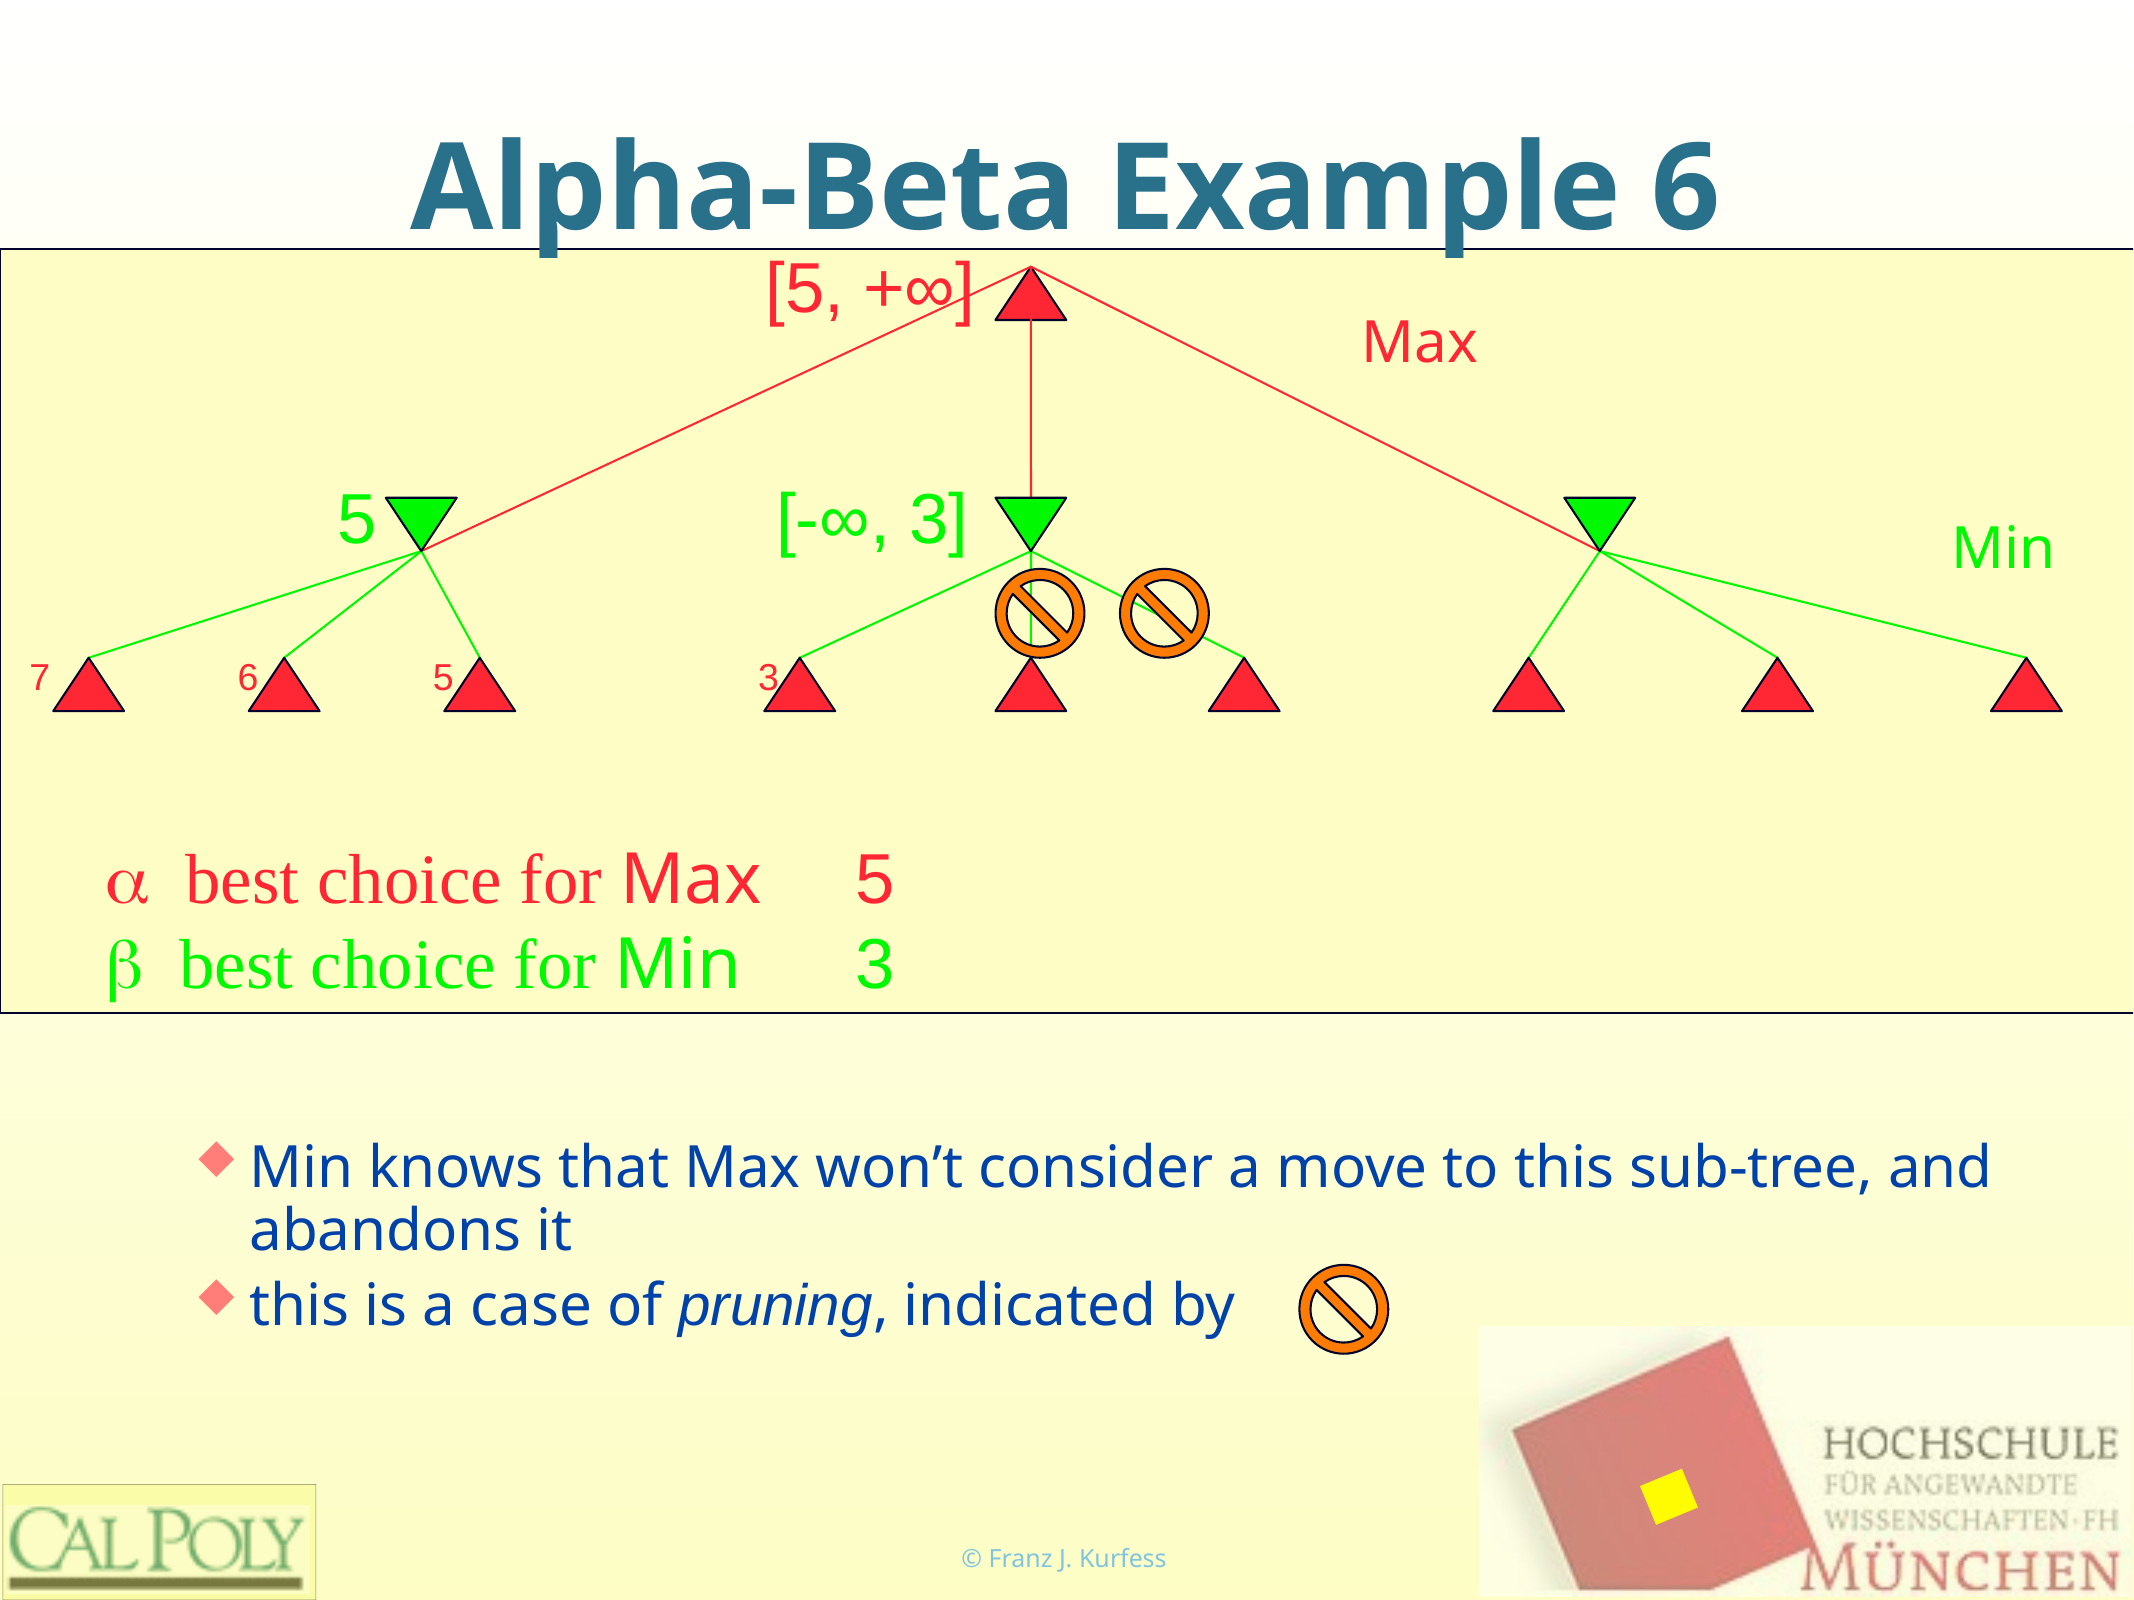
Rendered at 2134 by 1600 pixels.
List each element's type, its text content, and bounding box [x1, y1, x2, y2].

text_box [1299, 1264, 1389, 1354]
text_box [53, 666, 125, 712]
text_box [1990, 672, 2062, 712]
list Min knows that Max won’t consider a move to this sub-tree, and abandons it this is a case of pruning, indicated by [128, 1128, 2005, 1491]
text_box [764, 698, 836, 712]
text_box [421, 515, 481, 694]
text_box 3 [739, 641, 798, 710]
text_box [444, 671, 516, 712]
text_box 5 [284, 461, 416, 507]
text_box 5 [1004, 267, 1063, 294]
text_box [0, 248, 2134, 1014]
text_box [1479, 1326, 2131, 1597]
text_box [1030, 515, 1245, 694]
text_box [283, 515, 417, 694]
text_box [5, +∞] [746, 230, 995, 294]
text_box [-∞, 3] [711, 522, 794, 570]
text_box [995, 701, 1067, 712]
text_box 7 [10, 641, 69, 710]
title Alpha-Beta Example 6 [128, 0, 2005, 363]
text_box 6 [218, 701, 277, 710]
text_box Min [1933, 498, 2075, 593]
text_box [1599, 515, 2027, 694]
text_box [248, 701, 320, 712]
text_box [1610, 497, 1636, 506]
text_box [1742, 701, 1813, 712]
text_box [1208, 671, 1280, 712]
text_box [799, 515, 1025, 694]
text_box [1493, 666, 1565, 712]
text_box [1528, 515, 1594, 694]
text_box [421, 301, 1025, 516]
slide_number [1639, 1468, 1699, 1526]
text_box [88, 515, 280, 694]
text_box 5 [414, 701, 473, 710]
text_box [1030, 301, 1601, 516]
text_box α best choice for Max 5 β best choice for Min 3 [11, 820, 932, 1015]
